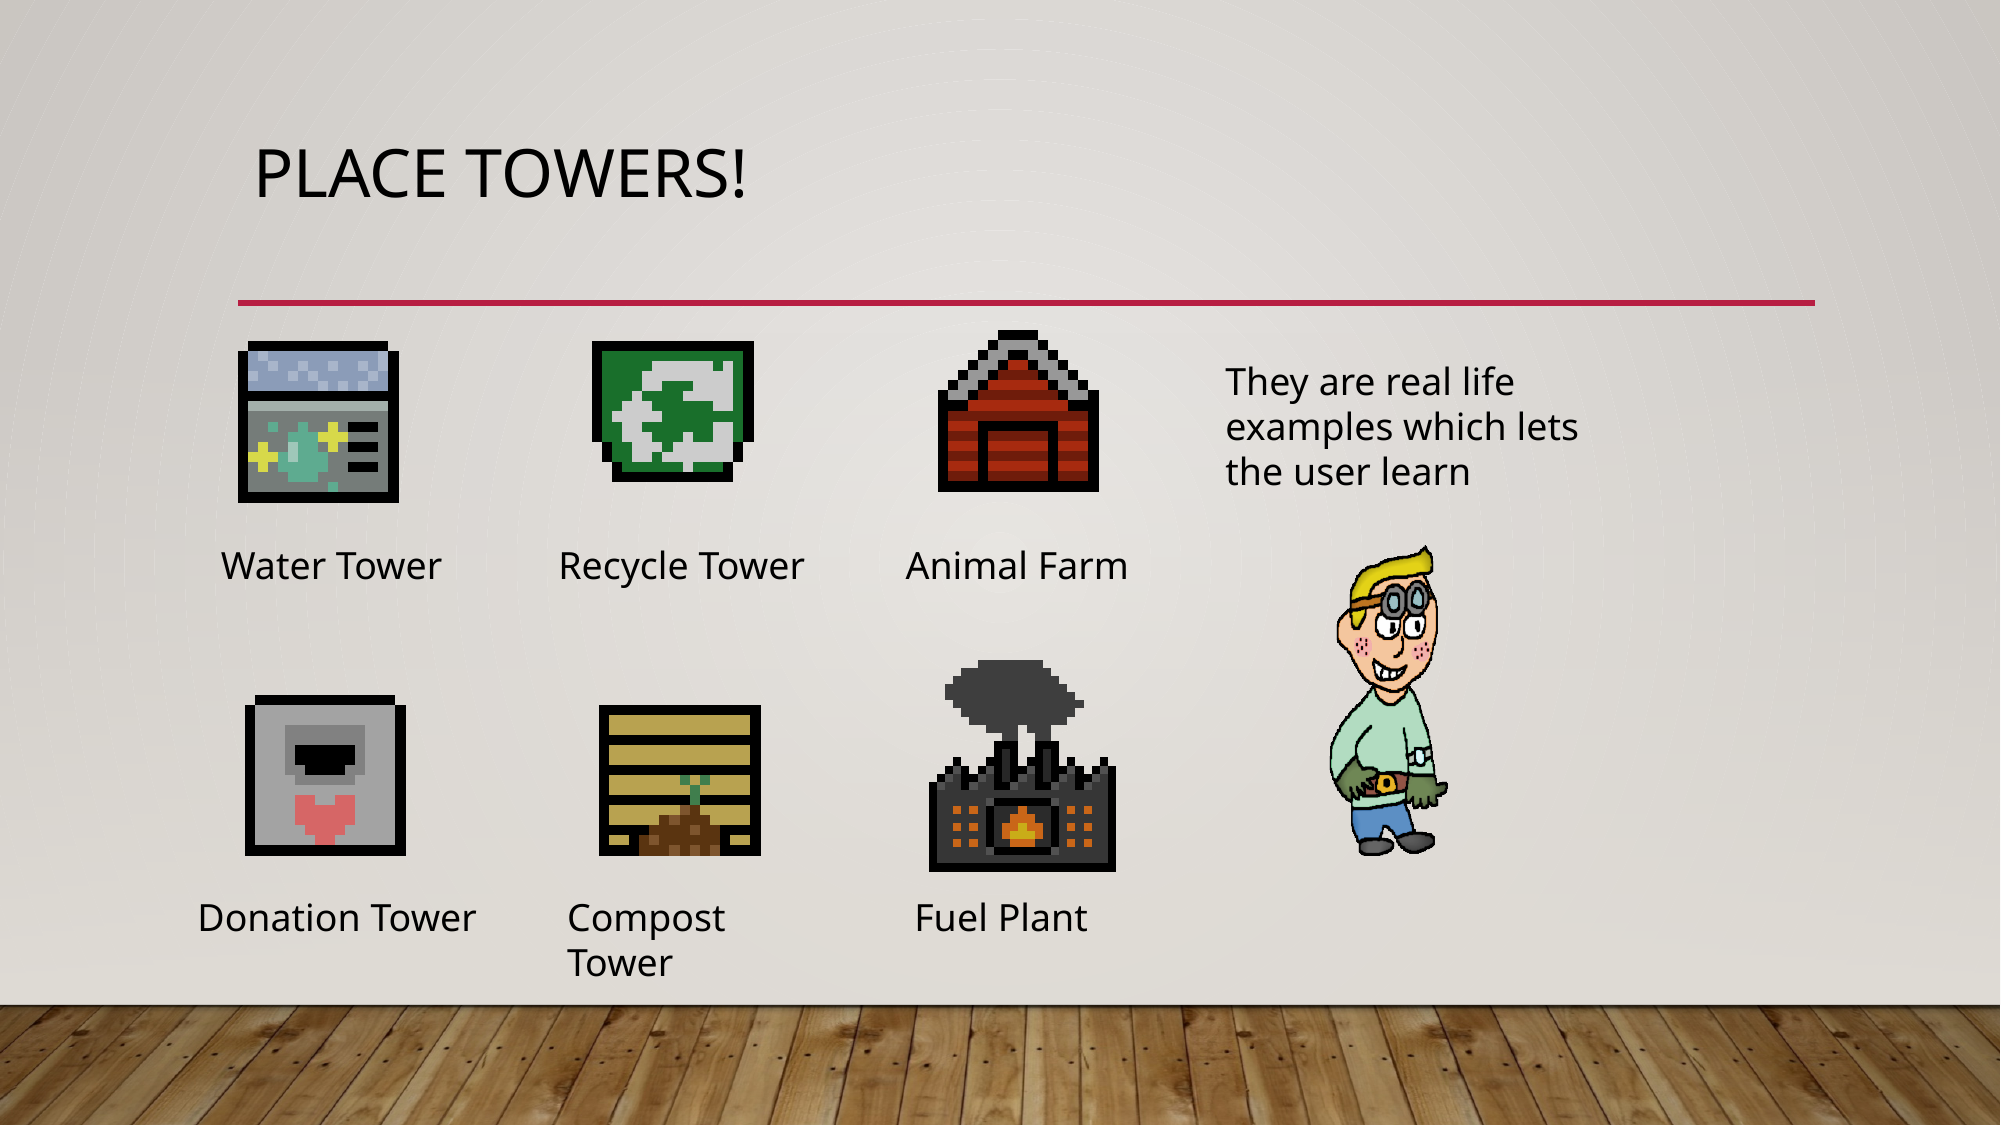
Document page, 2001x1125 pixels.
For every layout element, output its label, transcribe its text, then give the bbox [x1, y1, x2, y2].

picture [244, 694, 407, 857]
picture [599, 694, 761, 857]
title Place towers! [238, 131, 1814, 305]
picture [237, 341, 400, 503]
text_box Donation Tower [182, 886, 506, 947]
picture [938, 330, 1100, 492]
picture [1298, 545, 1532, 856]
text_box Compost Tower [552, 886, 812, 992]
text_box They are real life examples which lets the user learn [1210, 350, 1620, 501]
text_box Fuel Plant [899, 886, 1159, 947]
picture [0, 1005, 2000, 1125]
picture [921, 660, 1133, 872]
text_box Recycle Tower [543, 535, 845, 595]
picture [592, 341, 754, 503]
text_box Water Tower [205, 535, 465, 595]
text_box Animal Farm [890, 535, 1150, 595]
